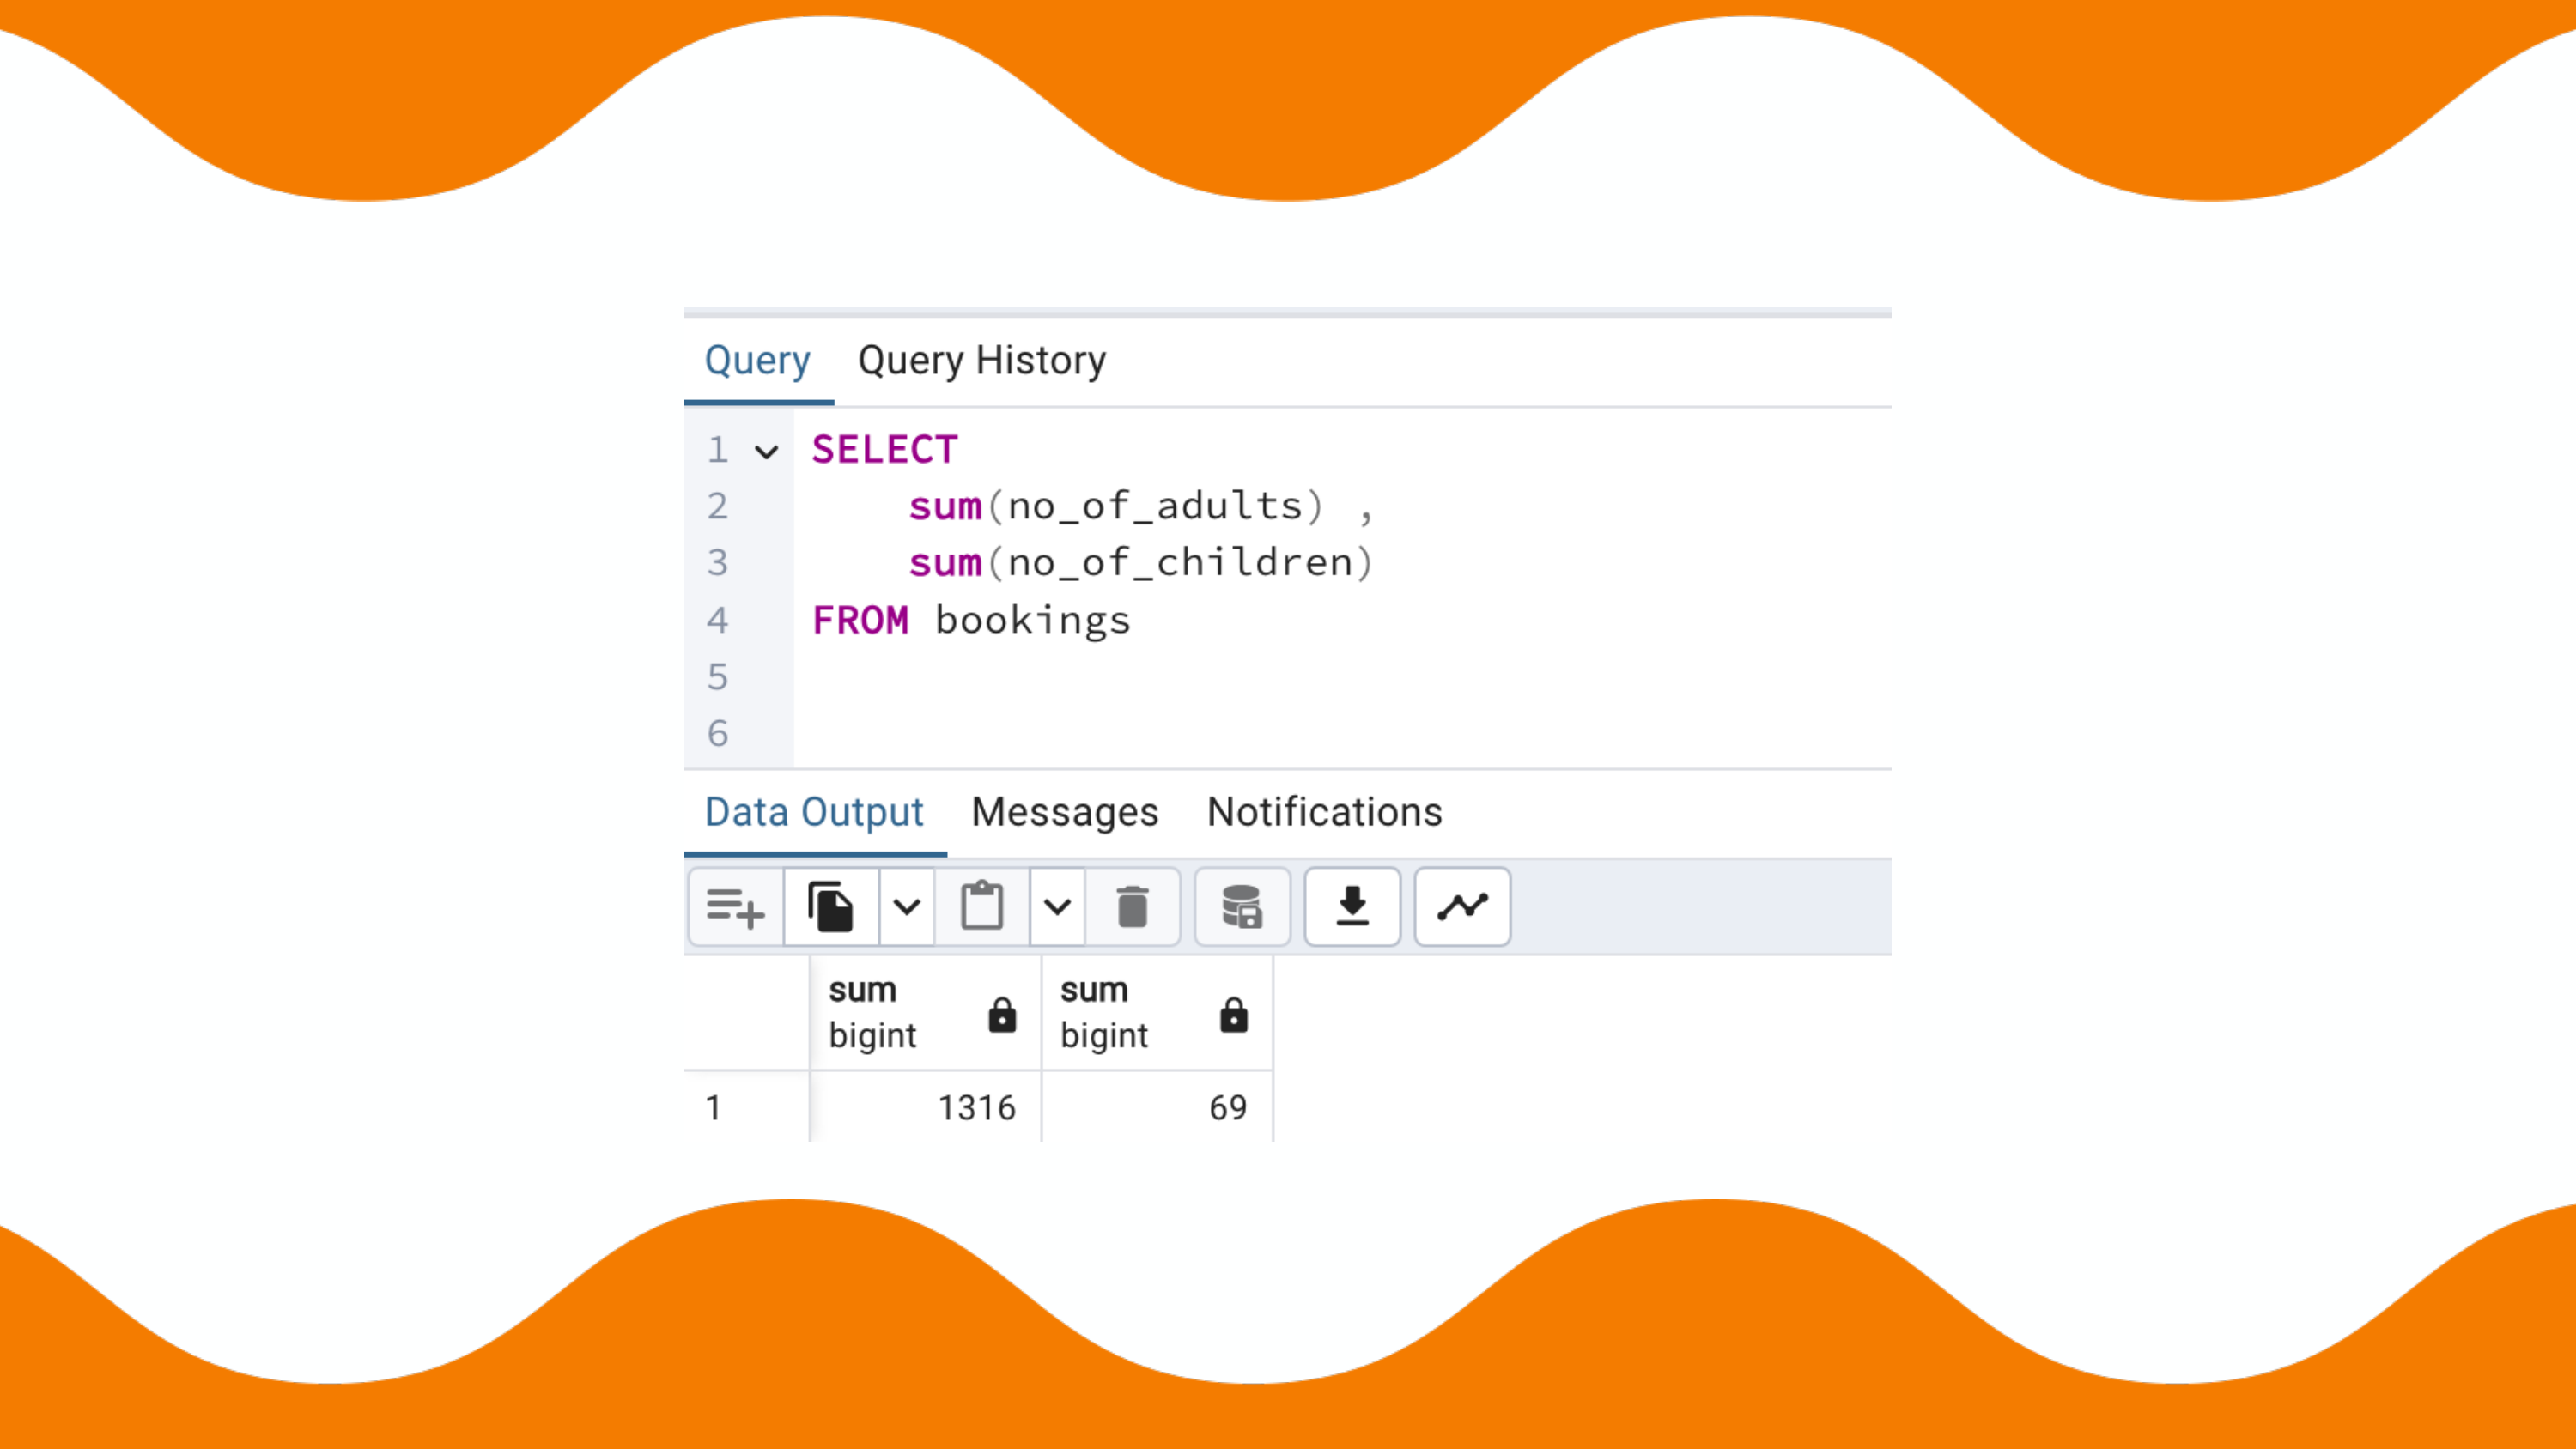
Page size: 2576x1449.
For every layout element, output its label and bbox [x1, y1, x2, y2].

text_box [0, 1199, 2576, 1449]
text_box [0, 0, 2576, 202]
text_box [684, 307, 1893, 1142]
